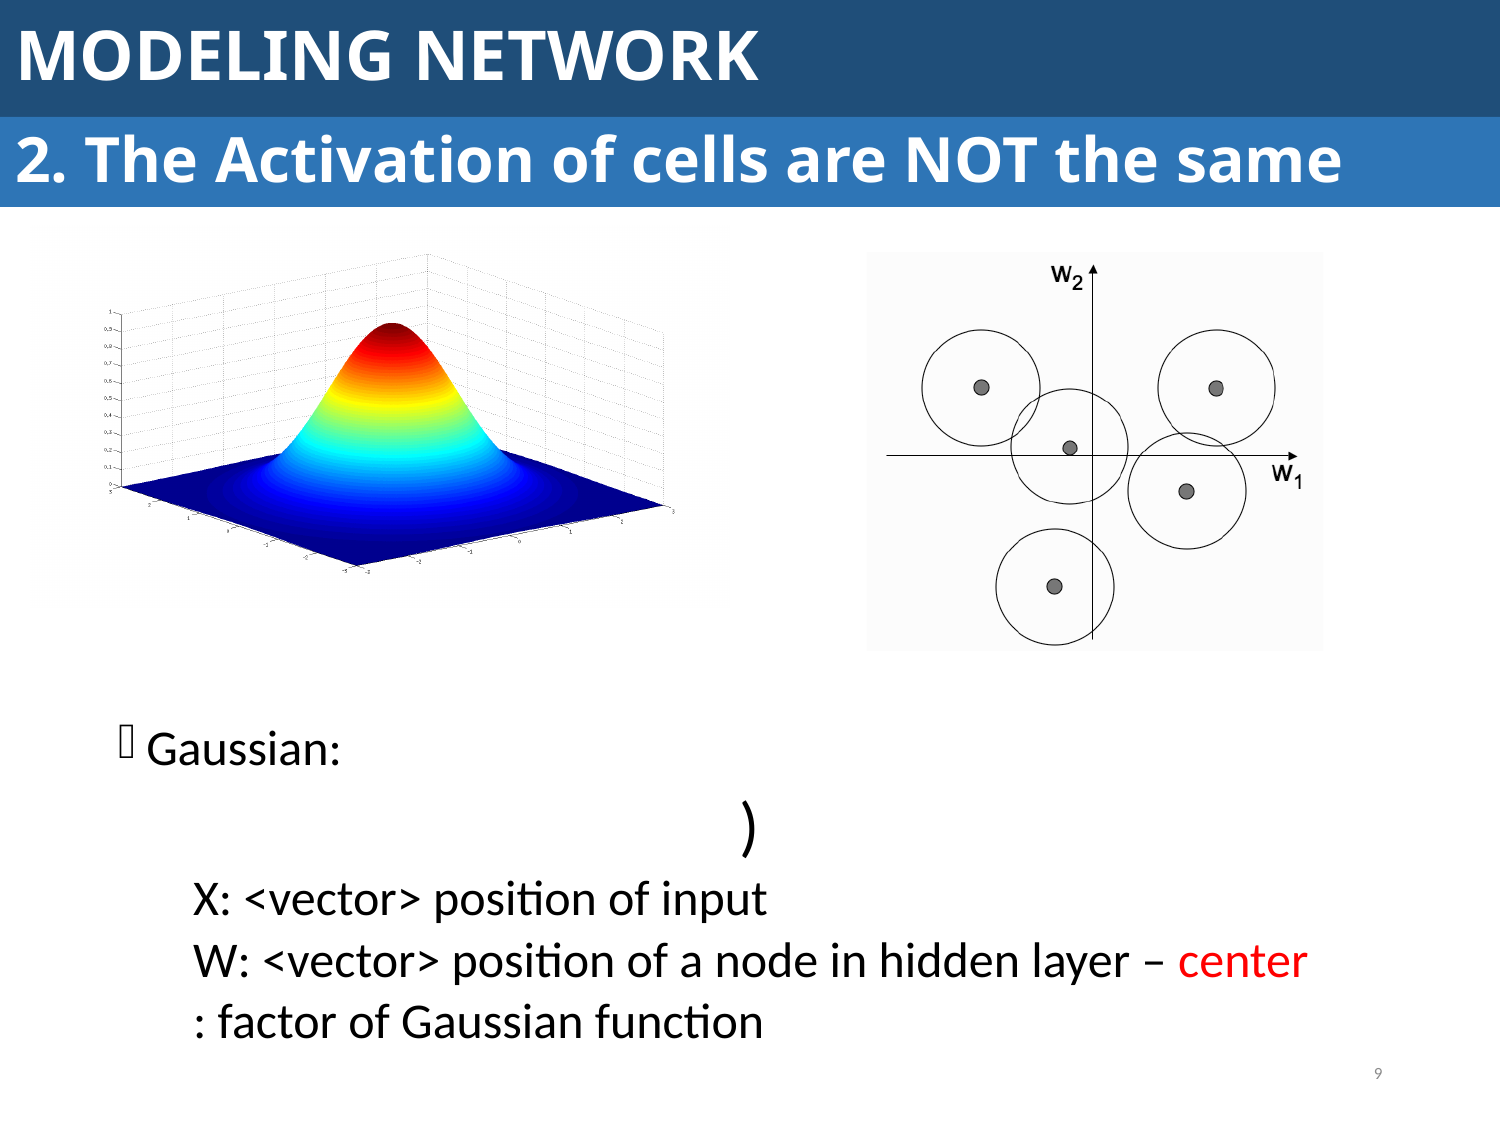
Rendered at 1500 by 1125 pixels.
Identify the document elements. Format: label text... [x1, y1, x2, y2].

slide_number 9 [1060, 1042, 1398, 1103]
picture [30, 225, 730, 608]
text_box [0, 0, 1500, 207]
picture [866, 252, 1324, 651]
